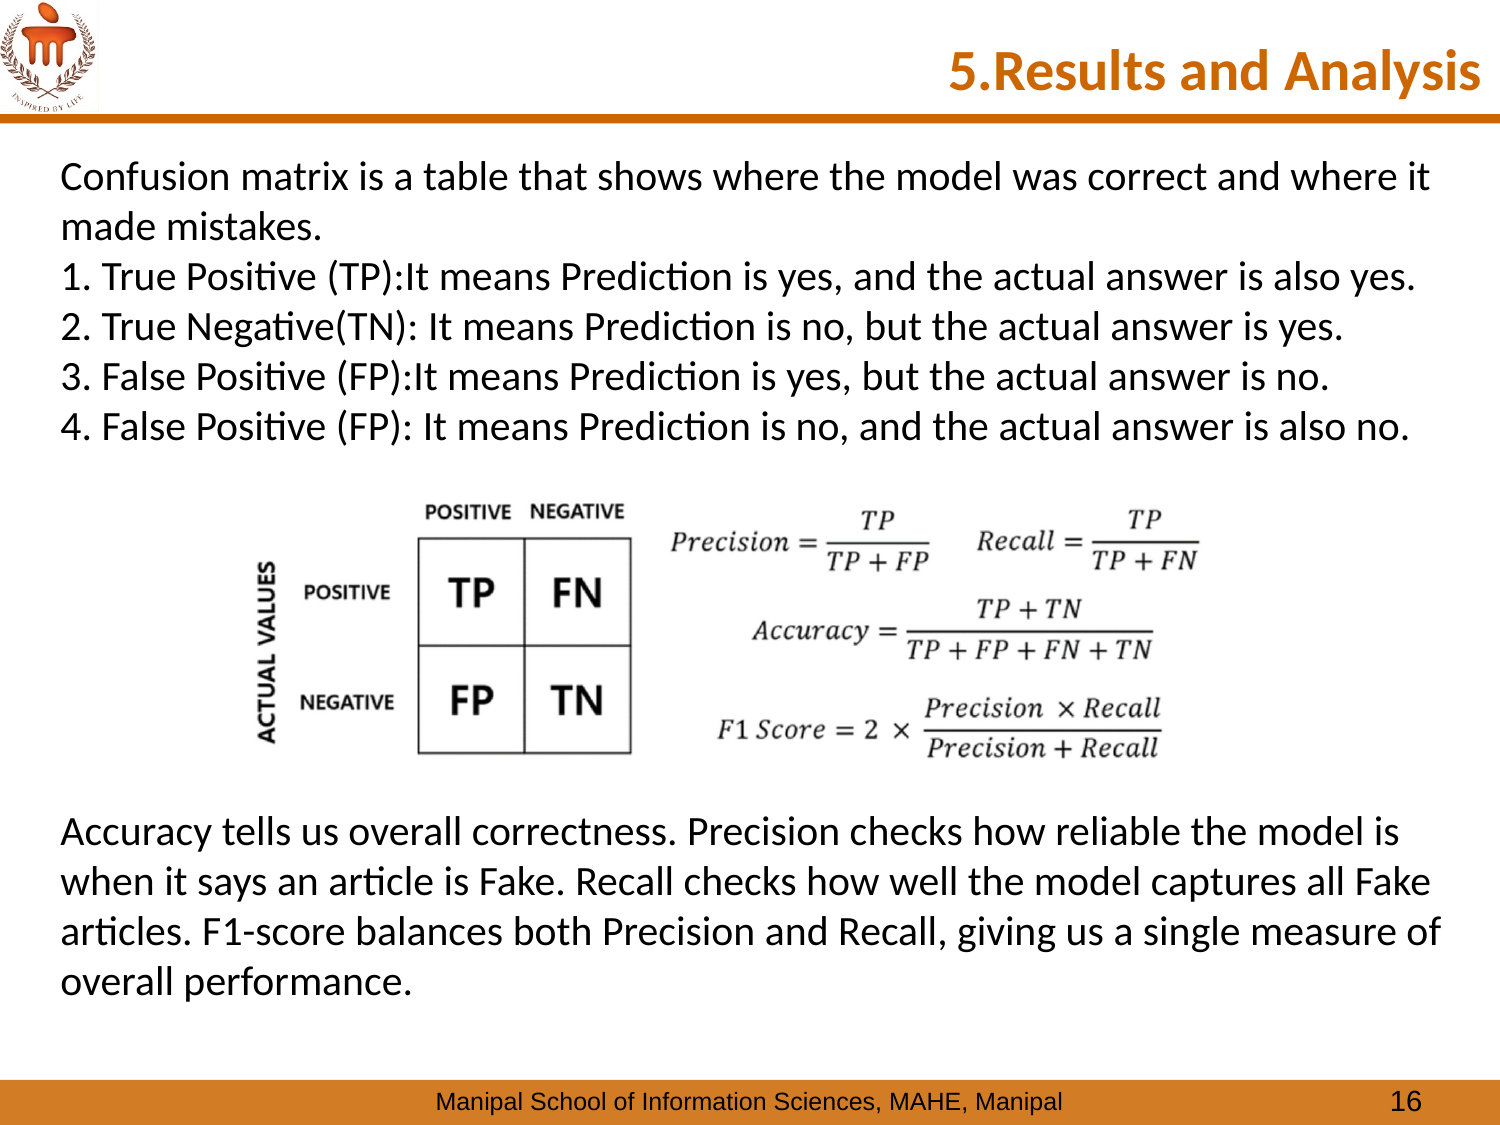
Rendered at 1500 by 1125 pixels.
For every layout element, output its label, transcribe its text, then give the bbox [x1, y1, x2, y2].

slide_number 16 [1087, 1074, 1438, 1125]
text_box Accuracy tells us overall correctness. Precision checks how reliable the model is when it says an article is Fake. Recall checks how well the model captures all Fake articles. F1-score balances both Precision and Recall, giving us a single measure of overall performance. [45, 796, 1459, 1012]
text_box Confusion matrix is a table that shows where the model was correct and where it made mistakes. 1. True Positive (TP):It means Prediction is yes, and the actual answer is also yes. 2. True Negative(TN): It means Prediction is no, but the actual answer is yes. 3. False Positive (FP):It means Prediction is yes, but the actual answer is no. 4. False Positive (FP): It means Prediction is no, and the actual answer is also no. [45, 141, 1459, 457]
text_box 5.Results and Analysis [933, 24, 1498, 110]
picture [0, 2, 99, 112]
picture [249, 490, 1207, 766]
